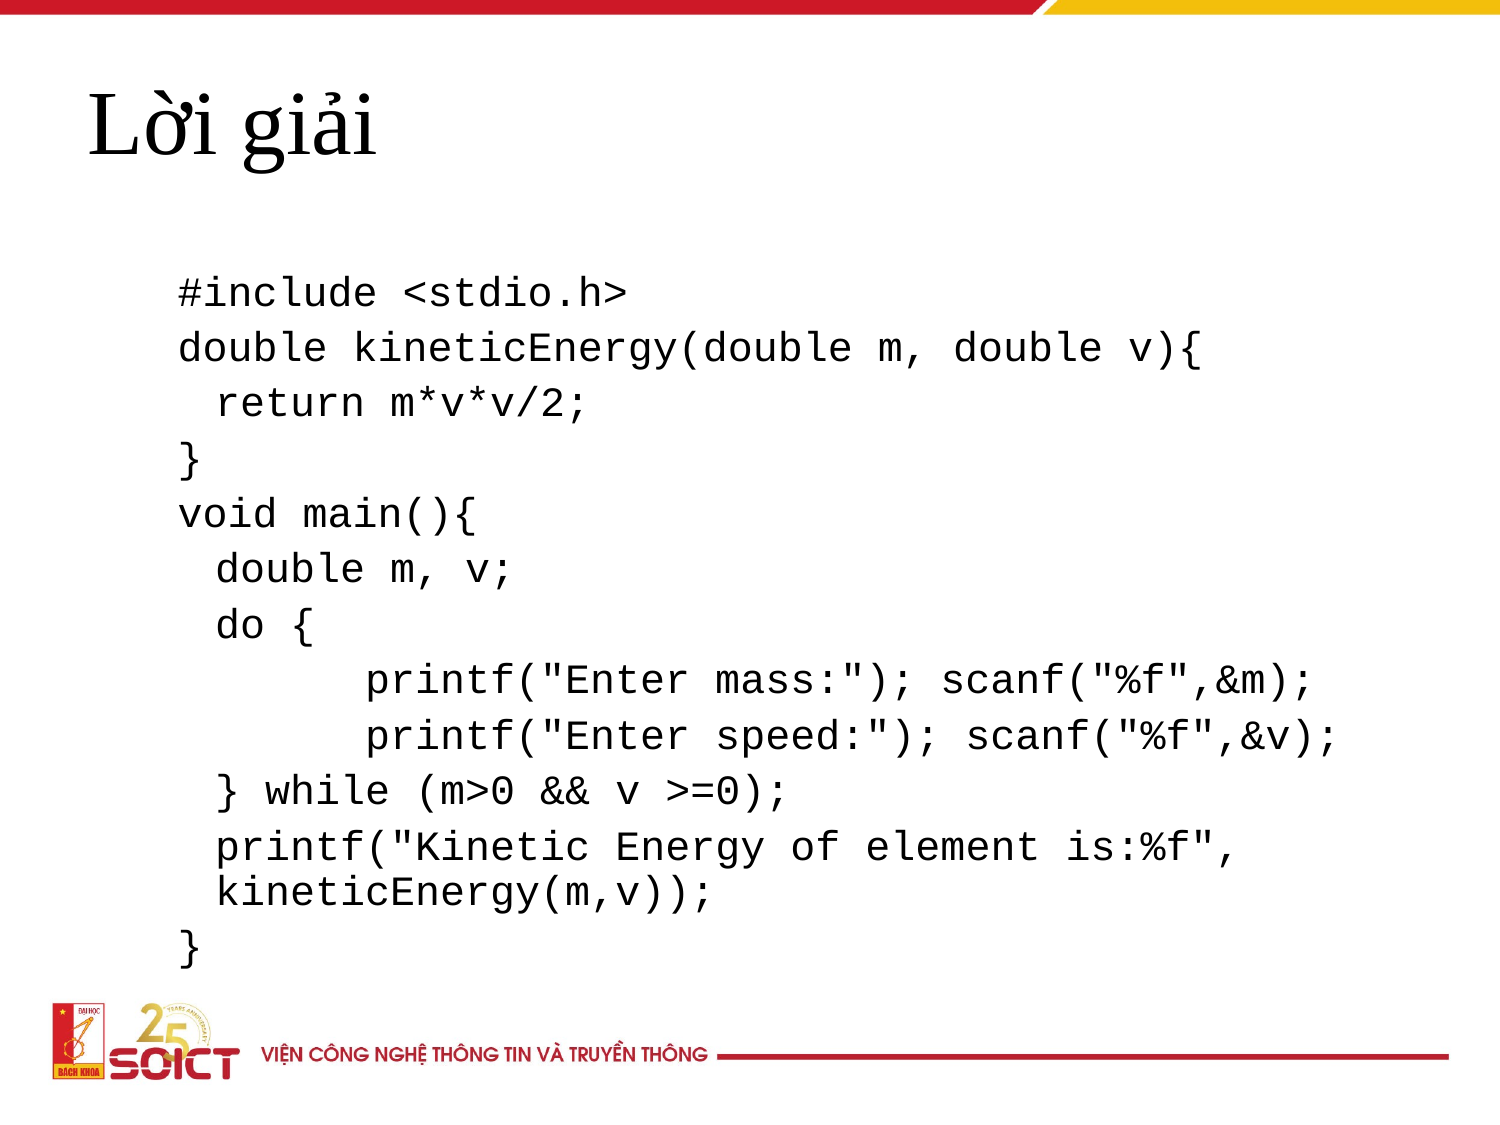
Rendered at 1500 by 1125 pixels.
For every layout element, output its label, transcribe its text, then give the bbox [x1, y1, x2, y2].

list #include <stdio.h> double kineticEnergy(double m, double v){ return m*v*v/2; } void main(){ double m, v; do { printf("Enter mass:"); scanf("%f",&m); printf("Enter speed:"); scanf("%f",&v); } while (m>0 && v >=0); printf("Kinetic Energy of element is:%f", kineticEnergy(m,v)); } [162, 262, 1425, 994]
picture [0, 0, 1500, 1125]
title Lời giải [72, 16, 1425, 233]
